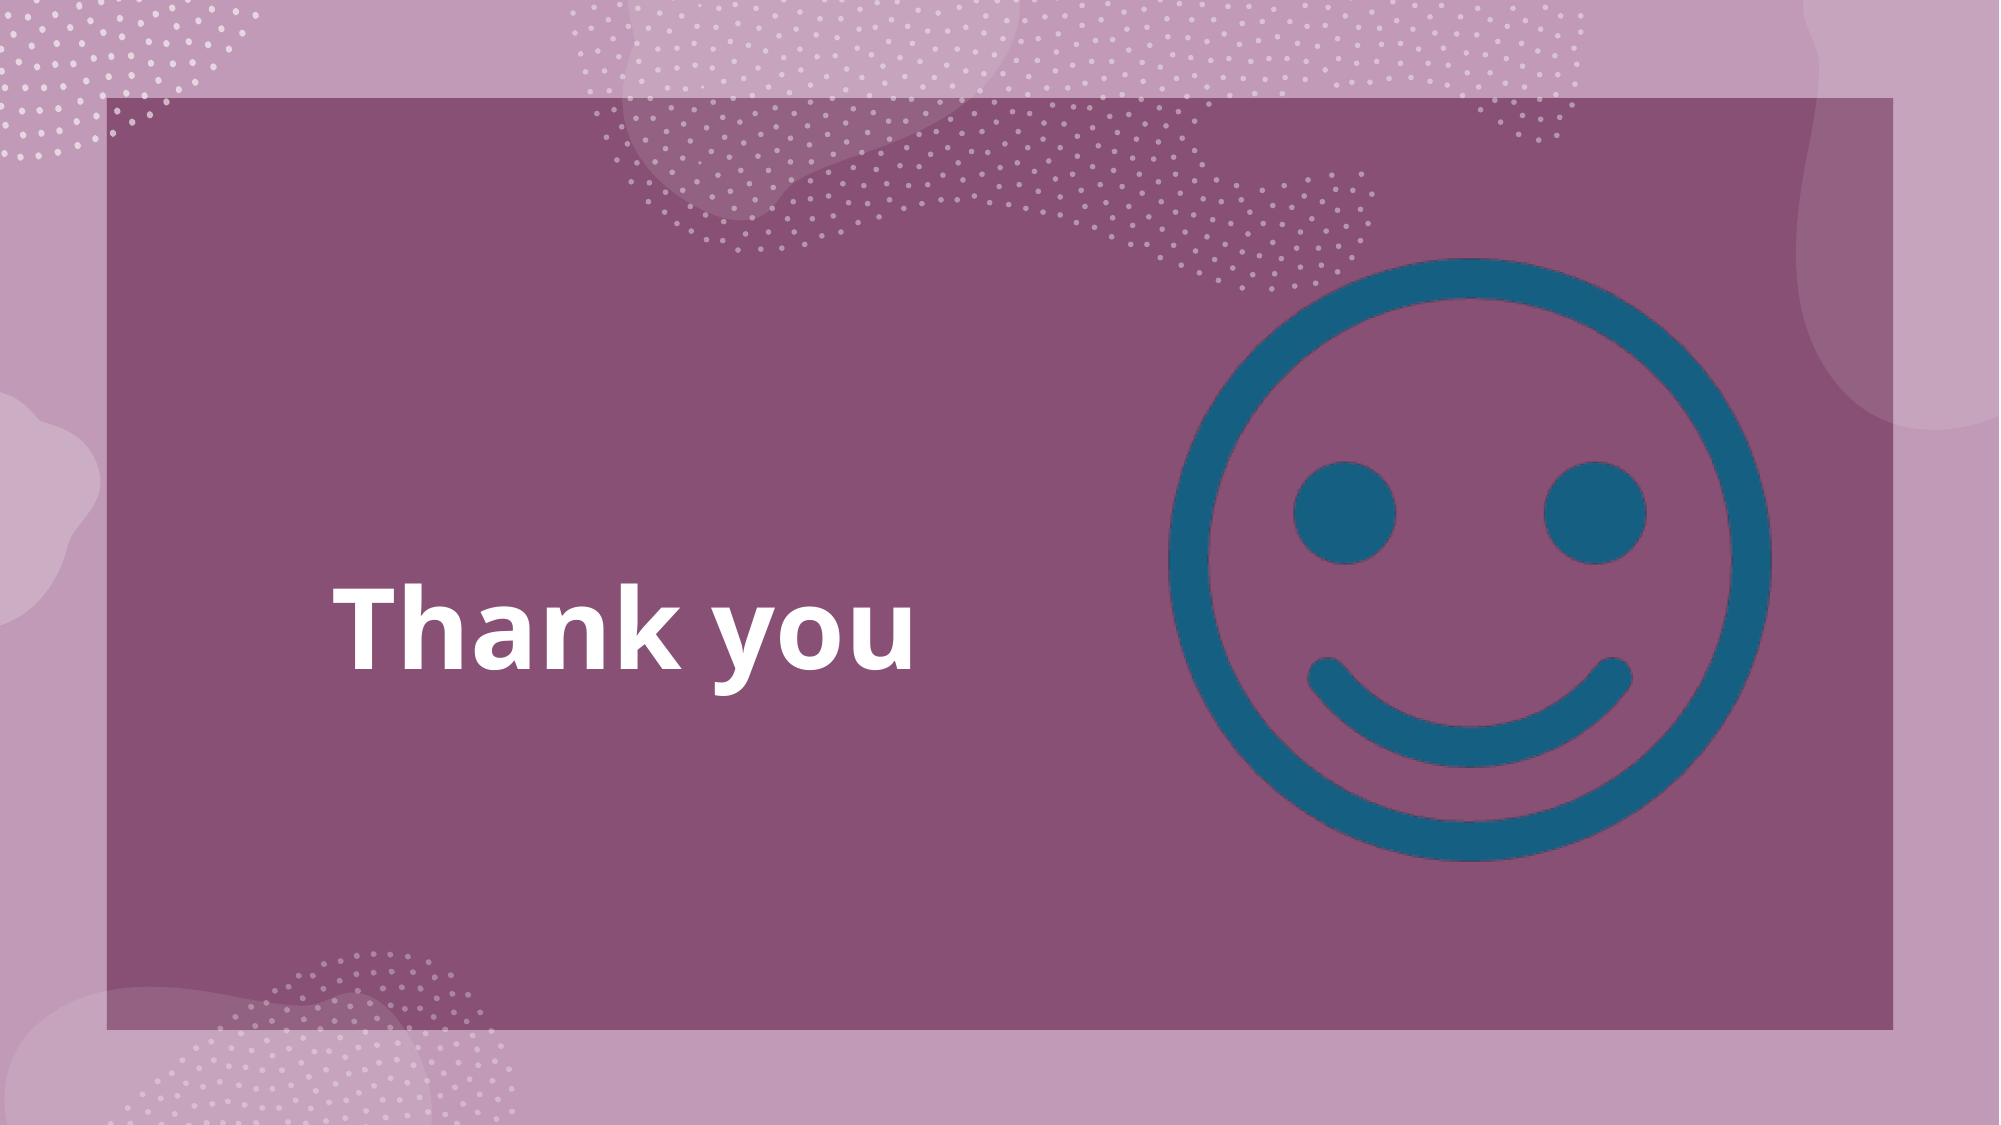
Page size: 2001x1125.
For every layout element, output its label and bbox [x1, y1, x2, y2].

text_box [0, 0, 2000, 1125]
